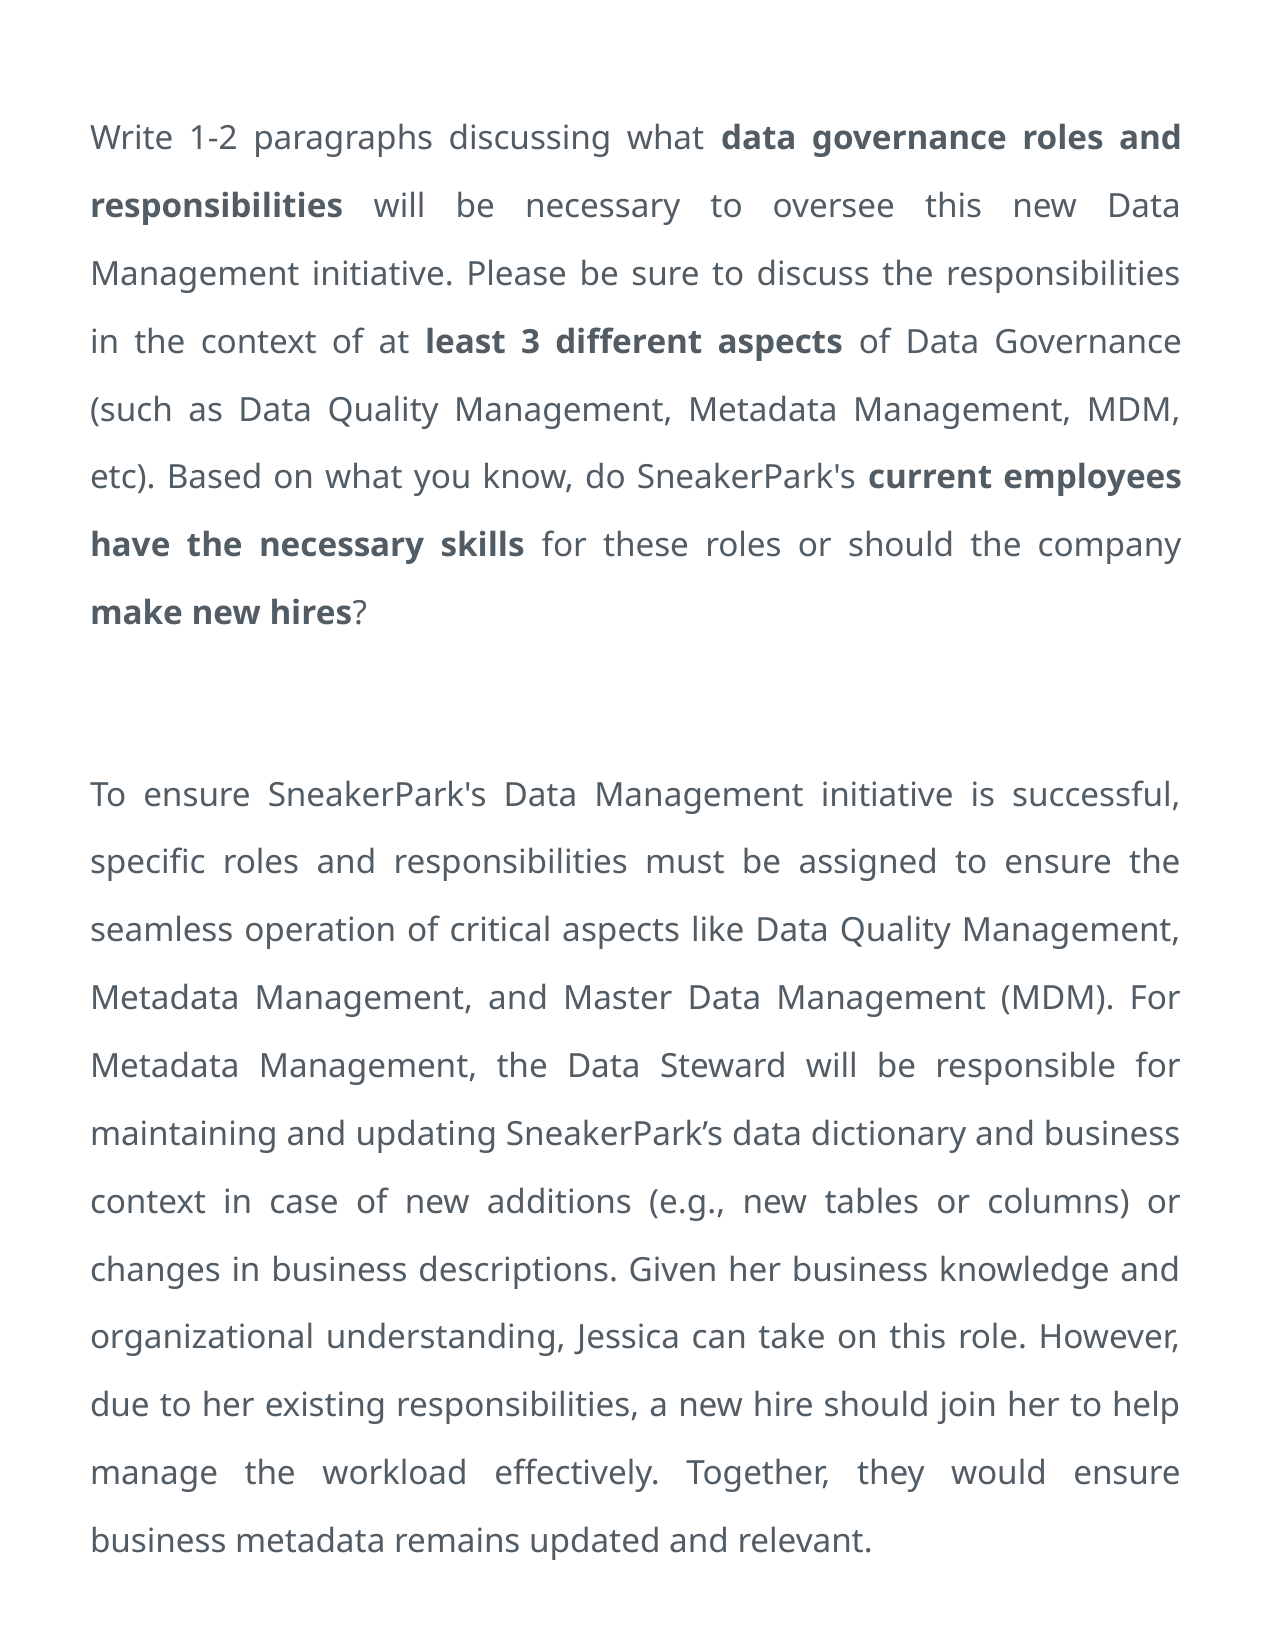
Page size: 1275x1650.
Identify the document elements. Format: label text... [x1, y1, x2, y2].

text_box Write 1-2 paragraphs discussing what data governance roles and responsibilities will be necessary to oversee this new Data Management initiative. Please be sure to discuss the responsibilities in the context of at least 3 different aspects of Data Governance (such as Data Quality Management, Metadata Management, MDM, etc). Based on what you know, do SneakerPark's current employees have the necessary skills for these roles or should the company make new hires? To ensure SneakerPark's Data Management initiative is successful, specific roles and responsibilities must be assigned to ensure the seamless operation of critical aspects like Data Quality Management, Metadata Management, and Master Data Management (MDM). For Metadata Management, the Data Steward will be responsible for maintaining and updating SneakerPark’s data dictionary and business context in case of new additions (e.g., new tables or columns) or changes in business descriptions. Given her business knowledge and organizational understanding, Jessica can take on this role. However, due to her existing responsibilities, a new hire should join her to help manage the workload effectively. Together, they would ensure business metadata remains updated and relevant. [74, 73, 1198, 263]
